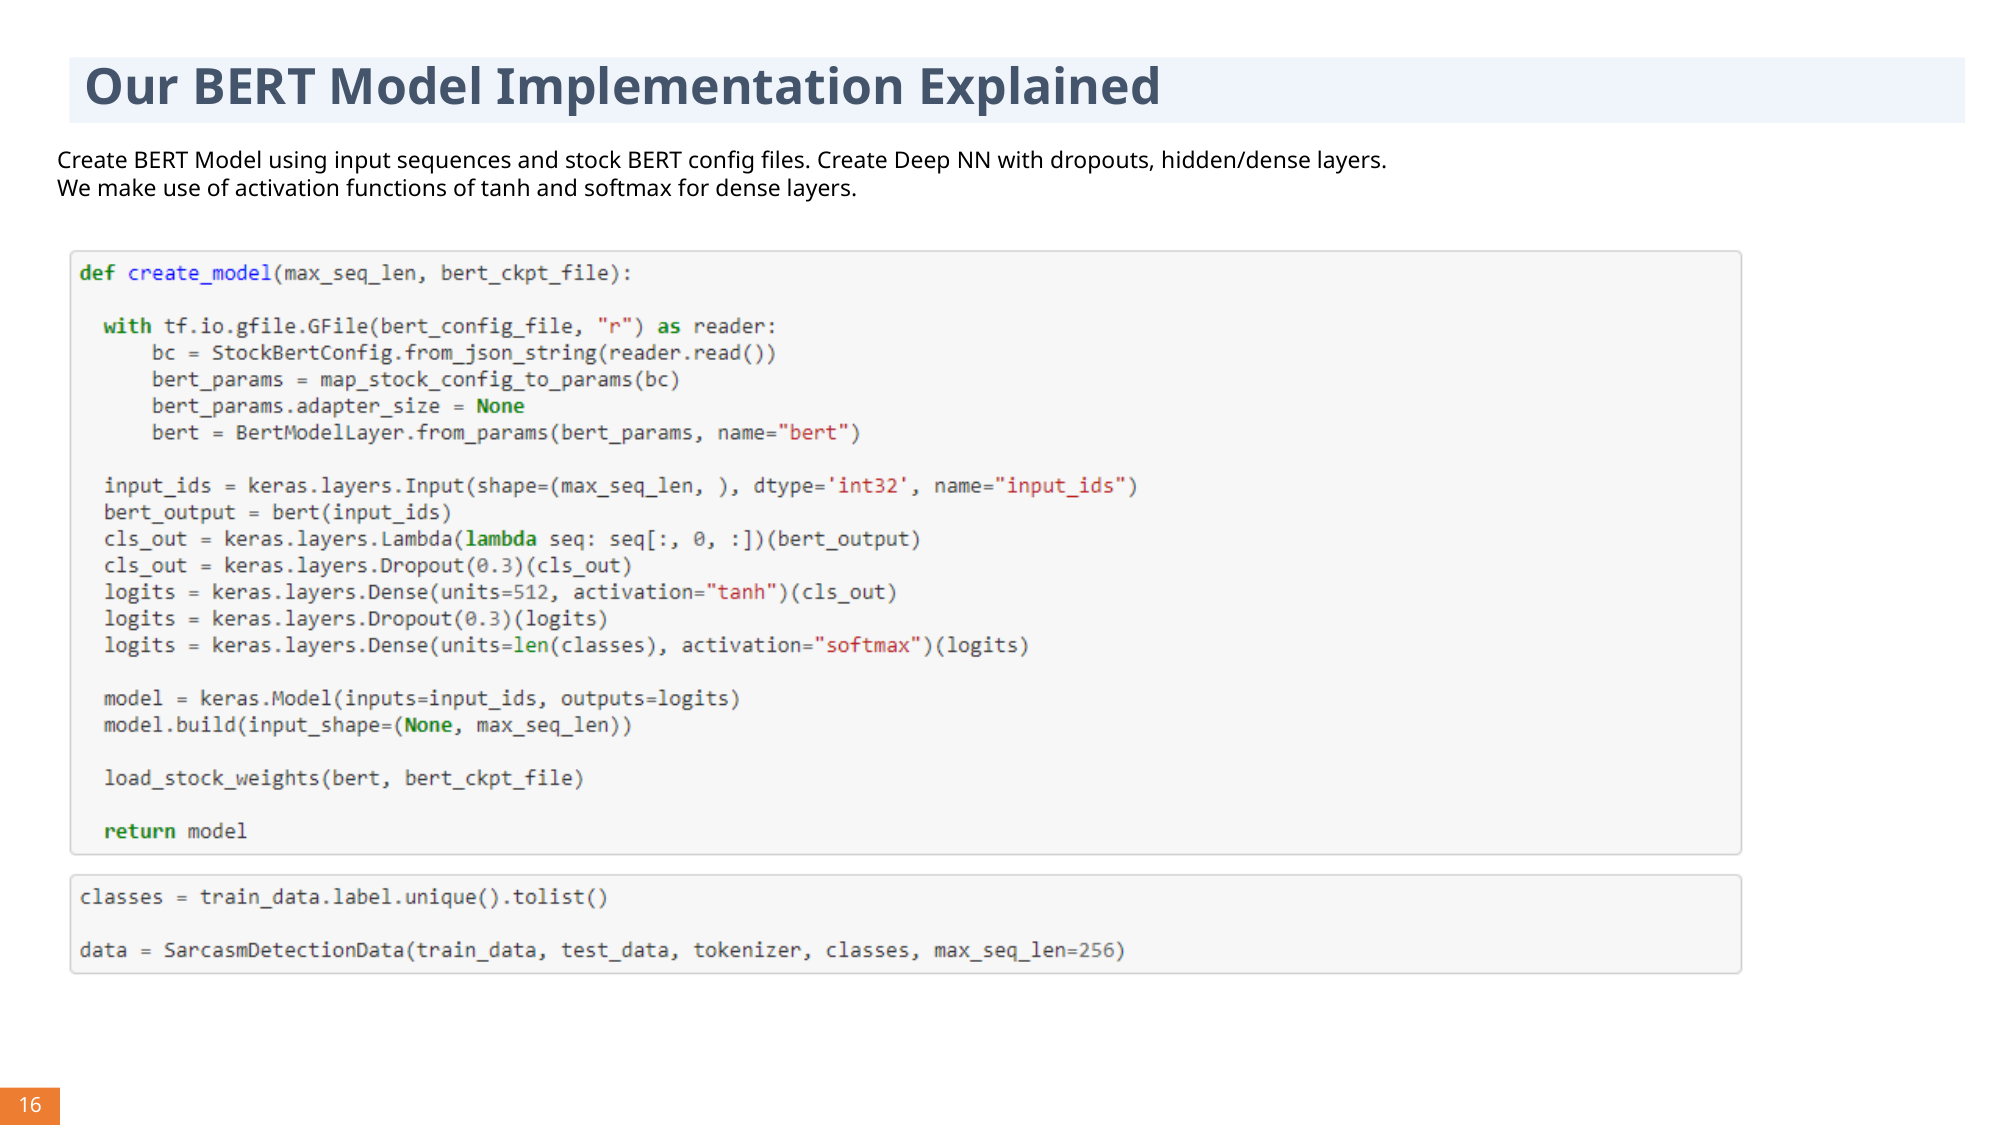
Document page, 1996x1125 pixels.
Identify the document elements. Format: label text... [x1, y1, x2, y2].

title Our BERT Model Implementation Explained [69, 57, 1965, 123]
text_box Create BERT Model using input sequences and stock BERT config files. Create Deep NN with dropouts, hidden/dense layers. We make use of activation functions of tanh and softmax for dense layers. [42, 138, 1404, 208]
picture [59, 238, 1755, 987]
slide_number 16 [0, 1087, 60, 1125]
